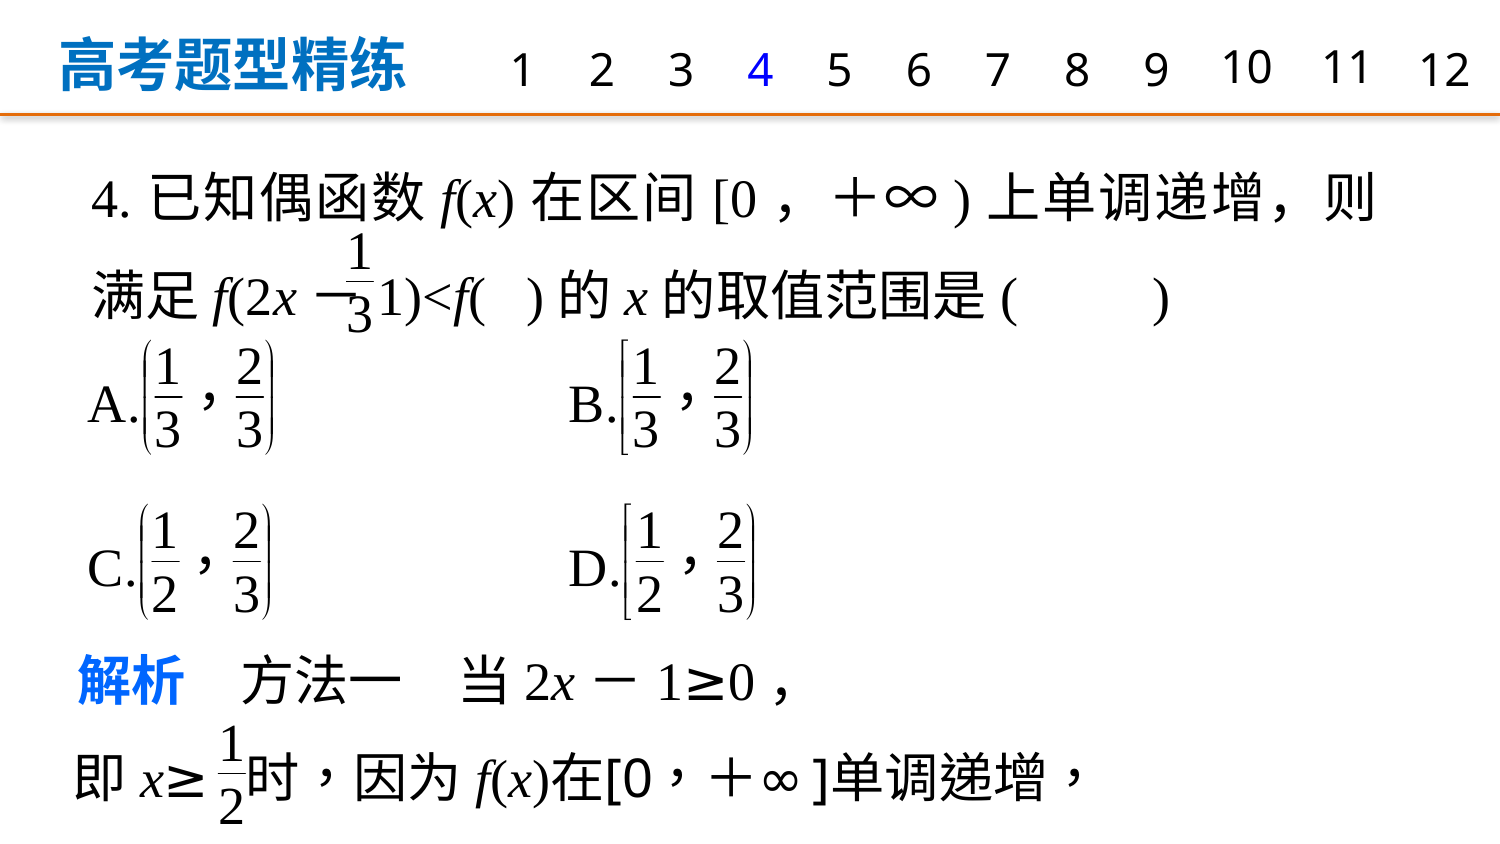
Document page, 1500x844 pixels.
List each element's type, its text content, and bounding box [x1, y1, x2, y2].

text_box 12 [1402, 36, 1486, 106]
text_box 3 [646, 36, 716, 106]
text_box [87, 334, 814, 687]
text_box 9 [1121, 36, 1192, 106]
text_box 11 [1301, 36, 1394, 101]
text_box 4.已知偶函数f(x)在区间[0，＋∞)上单调递增，则满足f(2x－1)<f( )的x的取值范围是( ) [76, 123, 1393, 334]
text_box 1 [488, 36, 558, 106]
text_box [345, 217, 429, 333]
text_box 6 [884, 36, 954, 106]
text_box 5 [804, 36, 875, 106]
text_box 10 [1201, 36, 1293, 101]
text_box 7 [963, 36, 1033, 106]
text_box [71, 712, 1387, 844]
text_box 4 [725, 36, 796, 106]
text_box 2 [567, 36, 637, 106]
text_box 解析 方法一 当2x－1≥0， [62, 606, 1379, 719]
text_box 高考题型精练 [43, 20, 423, 105]
text_box 8 [1042, 36, 1113, 106]
